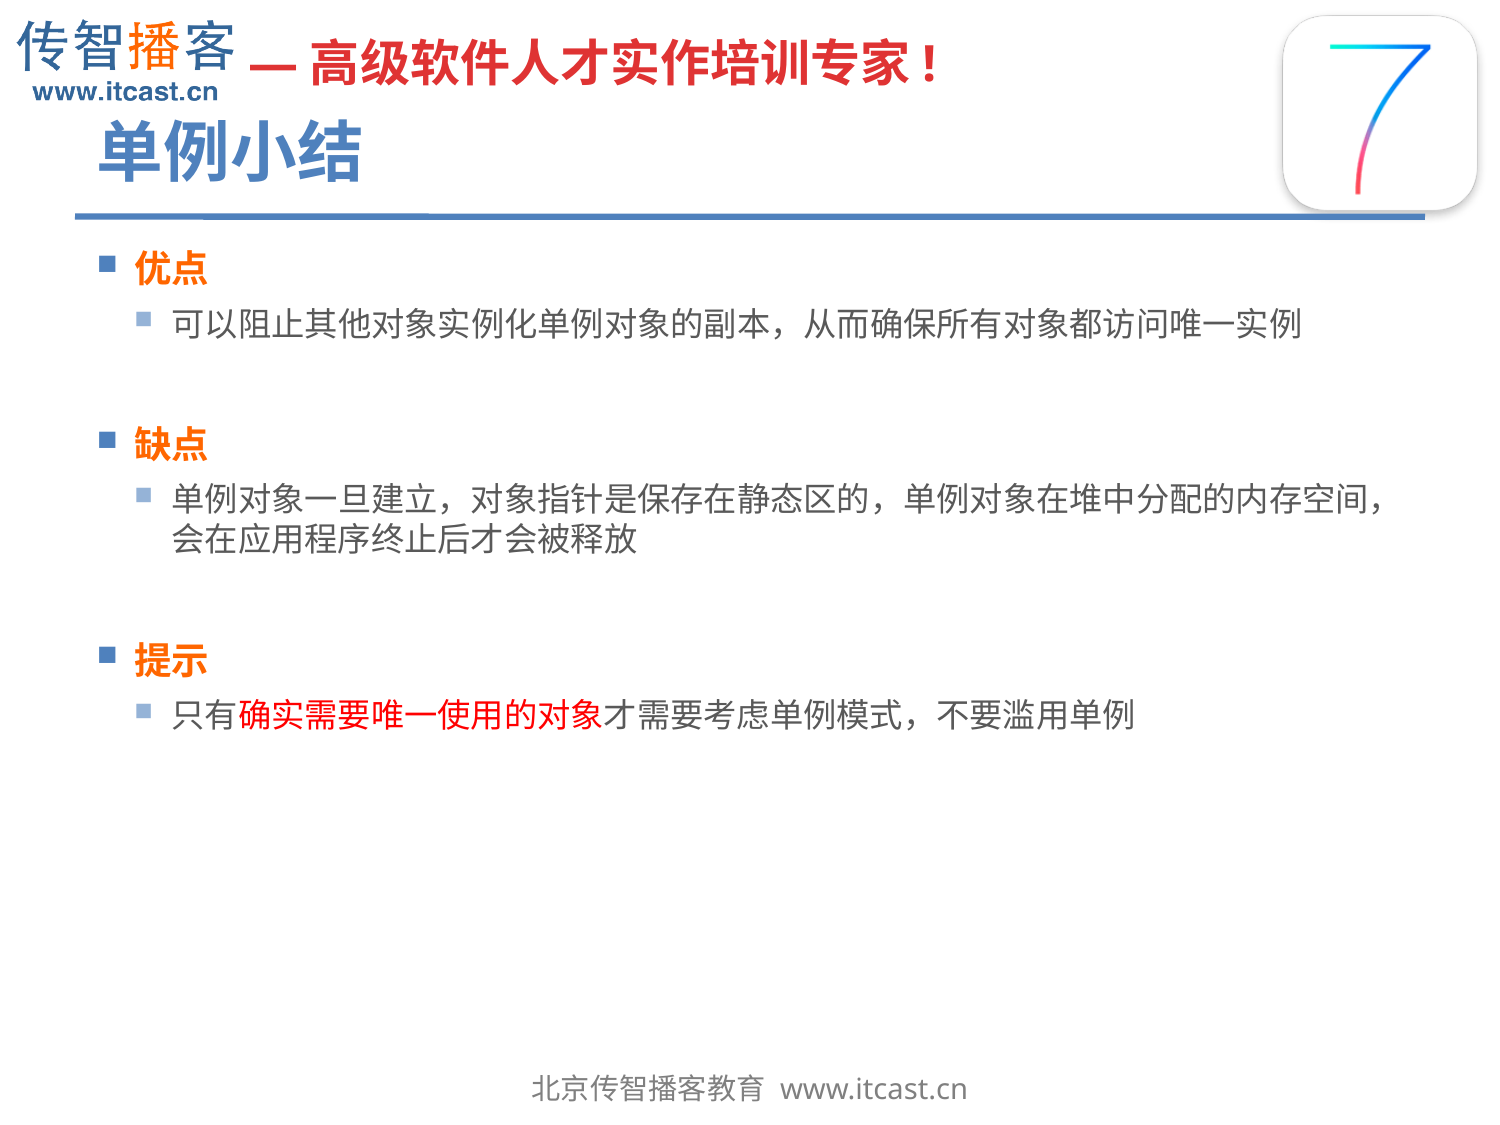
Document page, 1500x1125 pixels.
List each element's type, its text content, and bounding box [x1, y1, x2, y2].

picture [1163, 0, 1500, 263]
list 优点 可以阻止其他对象实例化单例对象的副本，从而确保所有对象都访问唯一实例 缺点 单例对象一旦建立，对象指针是保存在静态区的，单例对象在堆中分配的内存空间，会在应用程序终止后才会被释放 提示 只有确实需要唯一使用的对象才需要考虑单例模式，不要滥用单例 [81, 237, 1416, 1005]
title 单例小结 [81, 102, 1416, 237]
picture [16, 19, 234, 101]
